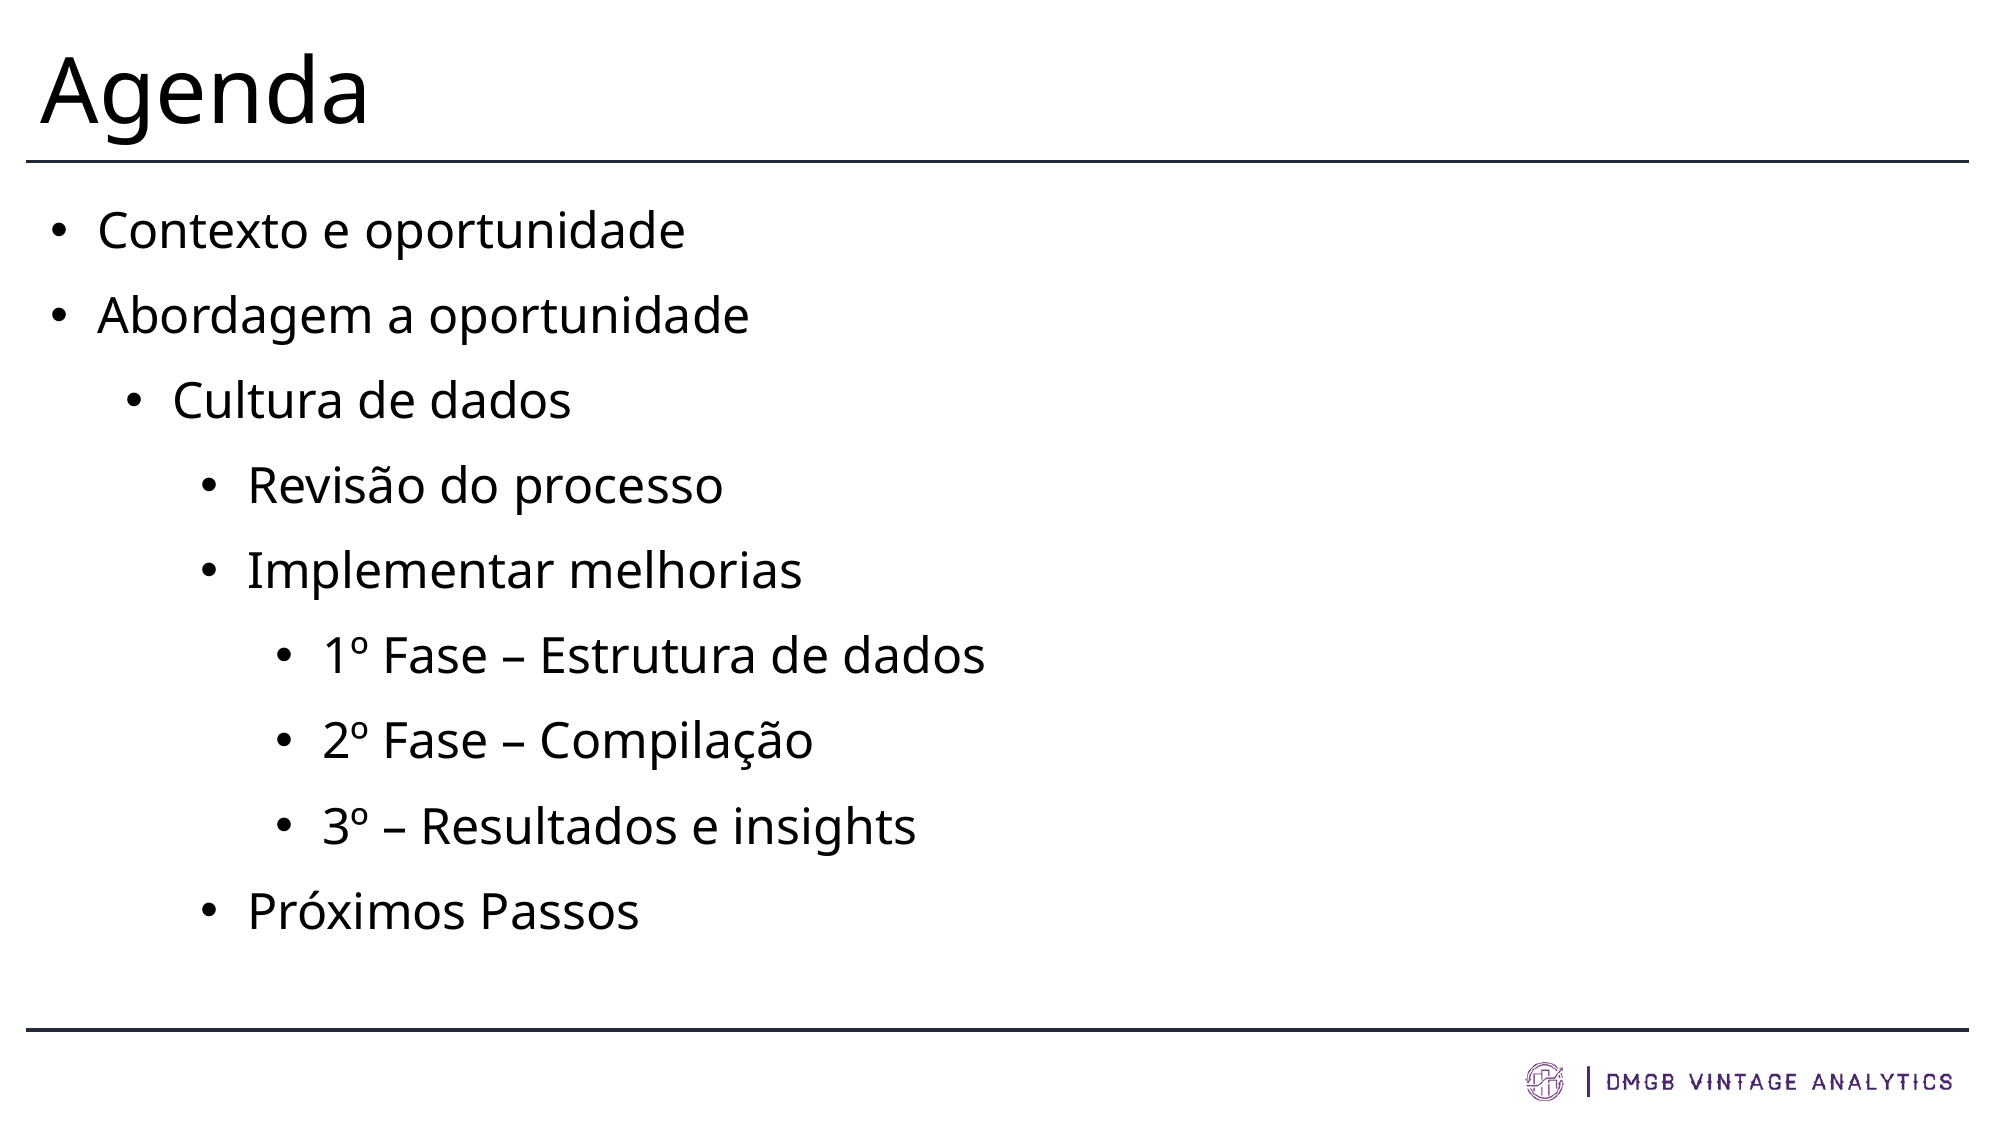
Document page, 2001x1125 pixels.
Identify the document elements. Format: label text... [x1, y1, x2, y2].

picture [1503, 1037, 1969, 1116]
title Agenda [25, 27, 1704, 160]
text_box Contexto e oportunidade Abordagem a oportunidade Cultura de dados Revisão do processo Implementar melhorias 1º Fase – Estrutura de dados 2º Fase – Compilação 3º – Resultados e insights Próximos Passos [35, 191, 1528, 1029]
